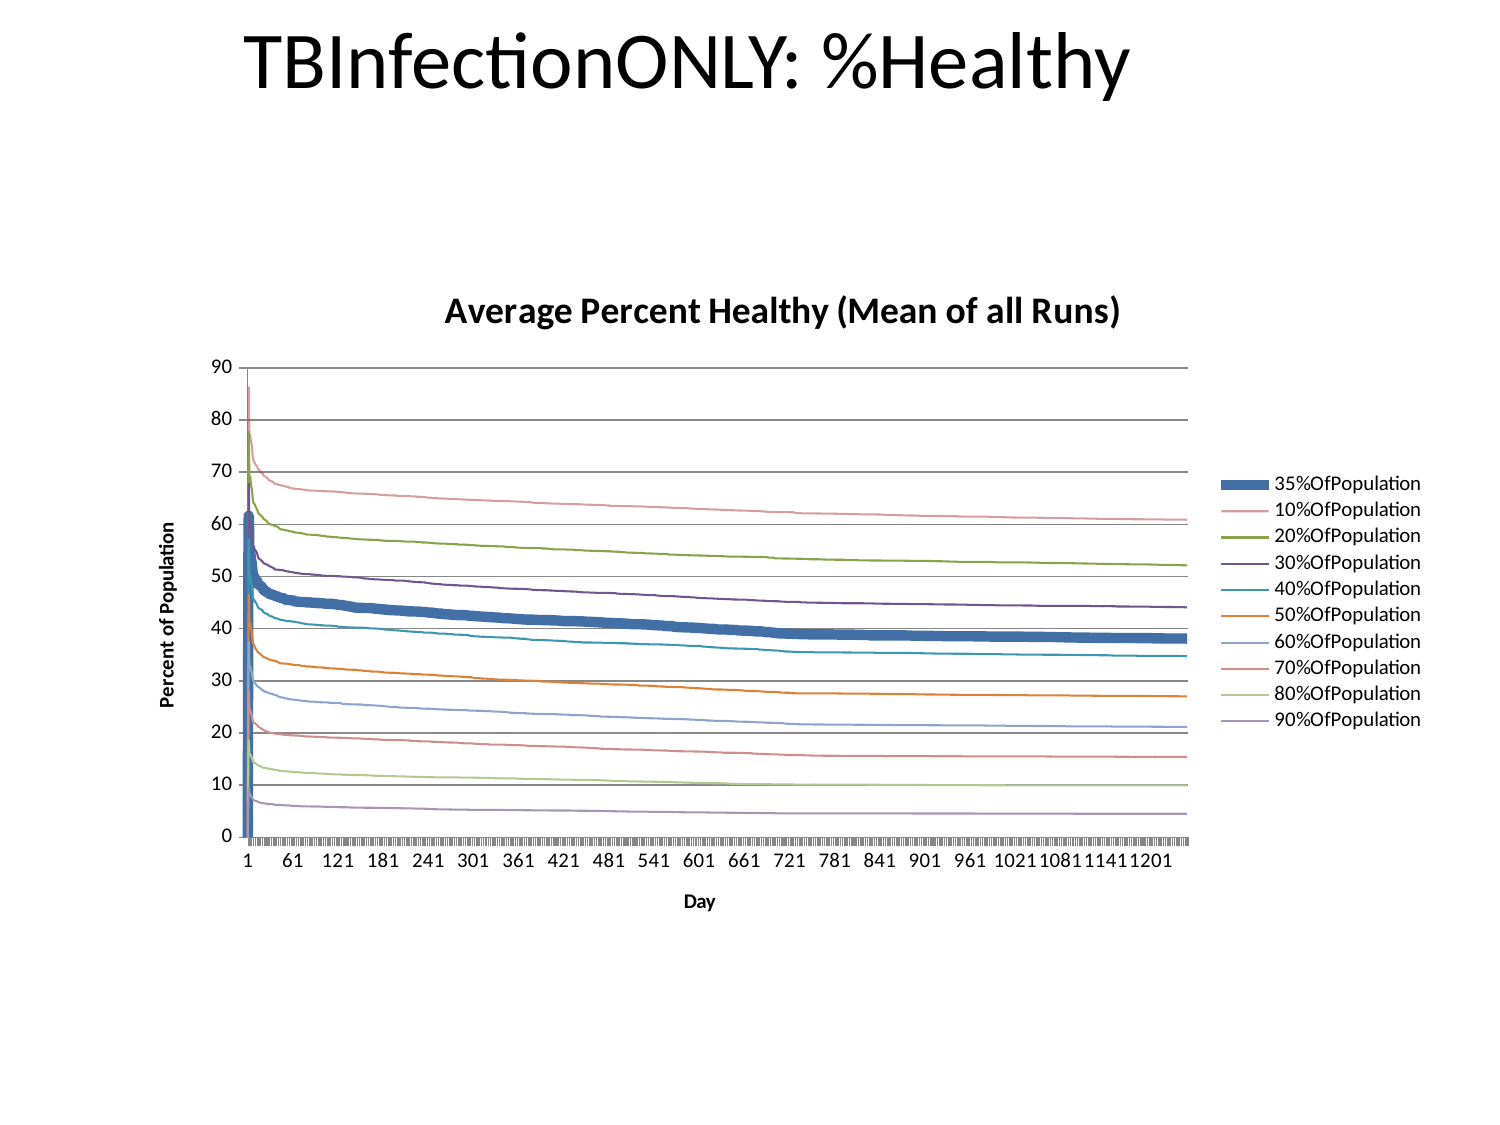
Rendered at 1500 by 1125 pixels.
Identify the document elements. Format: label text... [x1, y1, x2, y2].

chart [124, 262, 1441, 945]
title TBInfectionONLY: %Healthy [75, 0, 1300, 113]
